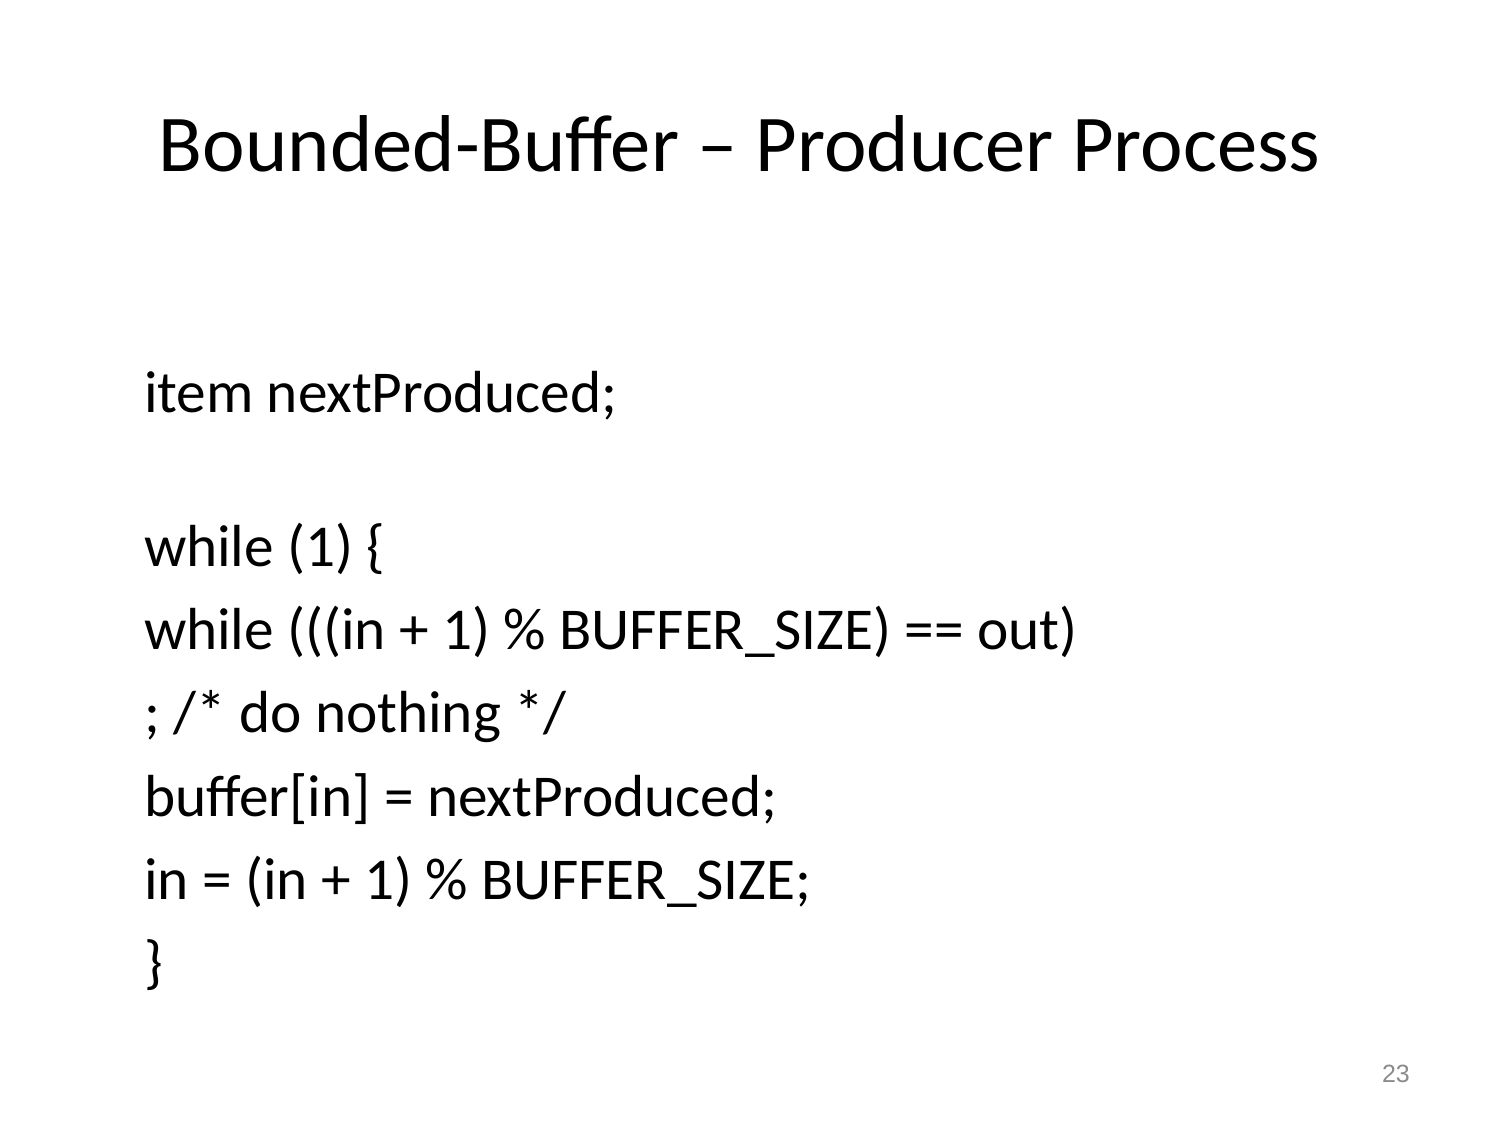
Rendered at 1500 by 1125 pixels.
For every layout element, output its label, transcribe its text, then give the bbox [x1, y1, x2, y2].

slide_number 23 [1074, 1042, 1425, 1103]
list item nextProduced; while (1) { while (((in + 1) % BUFFER_SIZE) == out) ; /* do nothing */ buffer[in] = nextProduced; in = (in + 1) % BUFFER_SIZE; } [75, 262, 1425, 1005]
title Bounded-Buffer – Producer Process [75, 45, 1425, 233]
